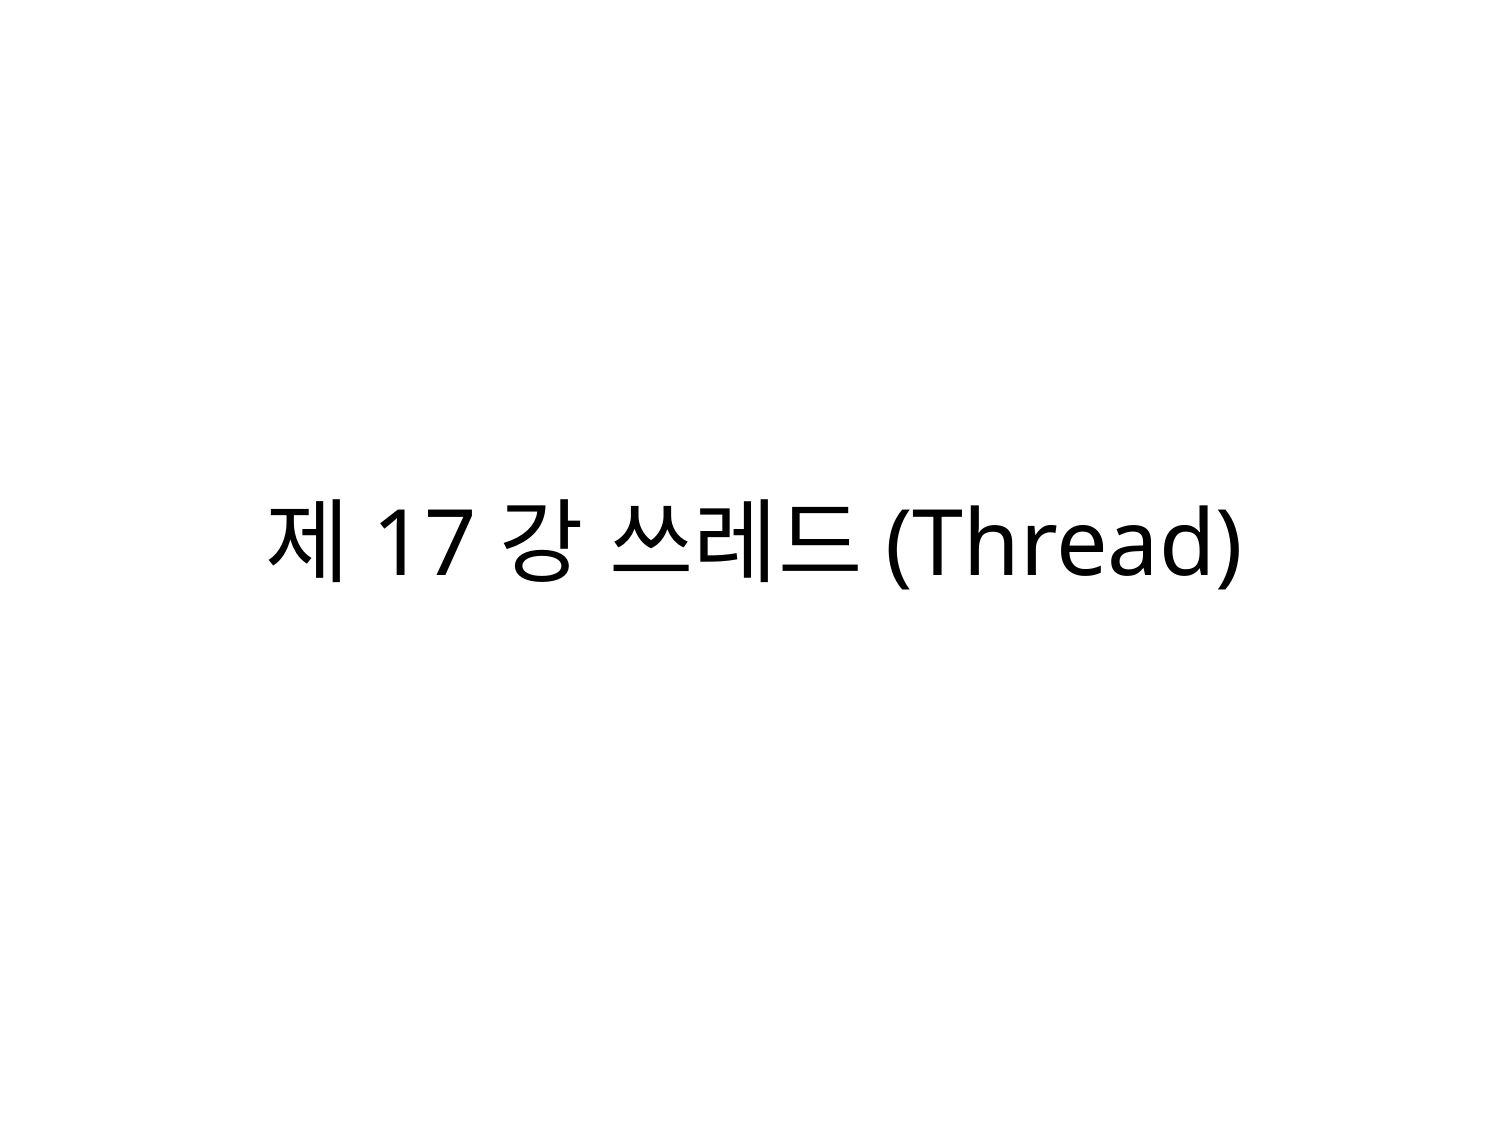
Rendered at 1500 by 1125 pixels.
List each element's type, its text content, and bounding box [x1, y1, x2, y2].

title 제17강 쓰레드(Thread) [79, 445, 1430, 633]
